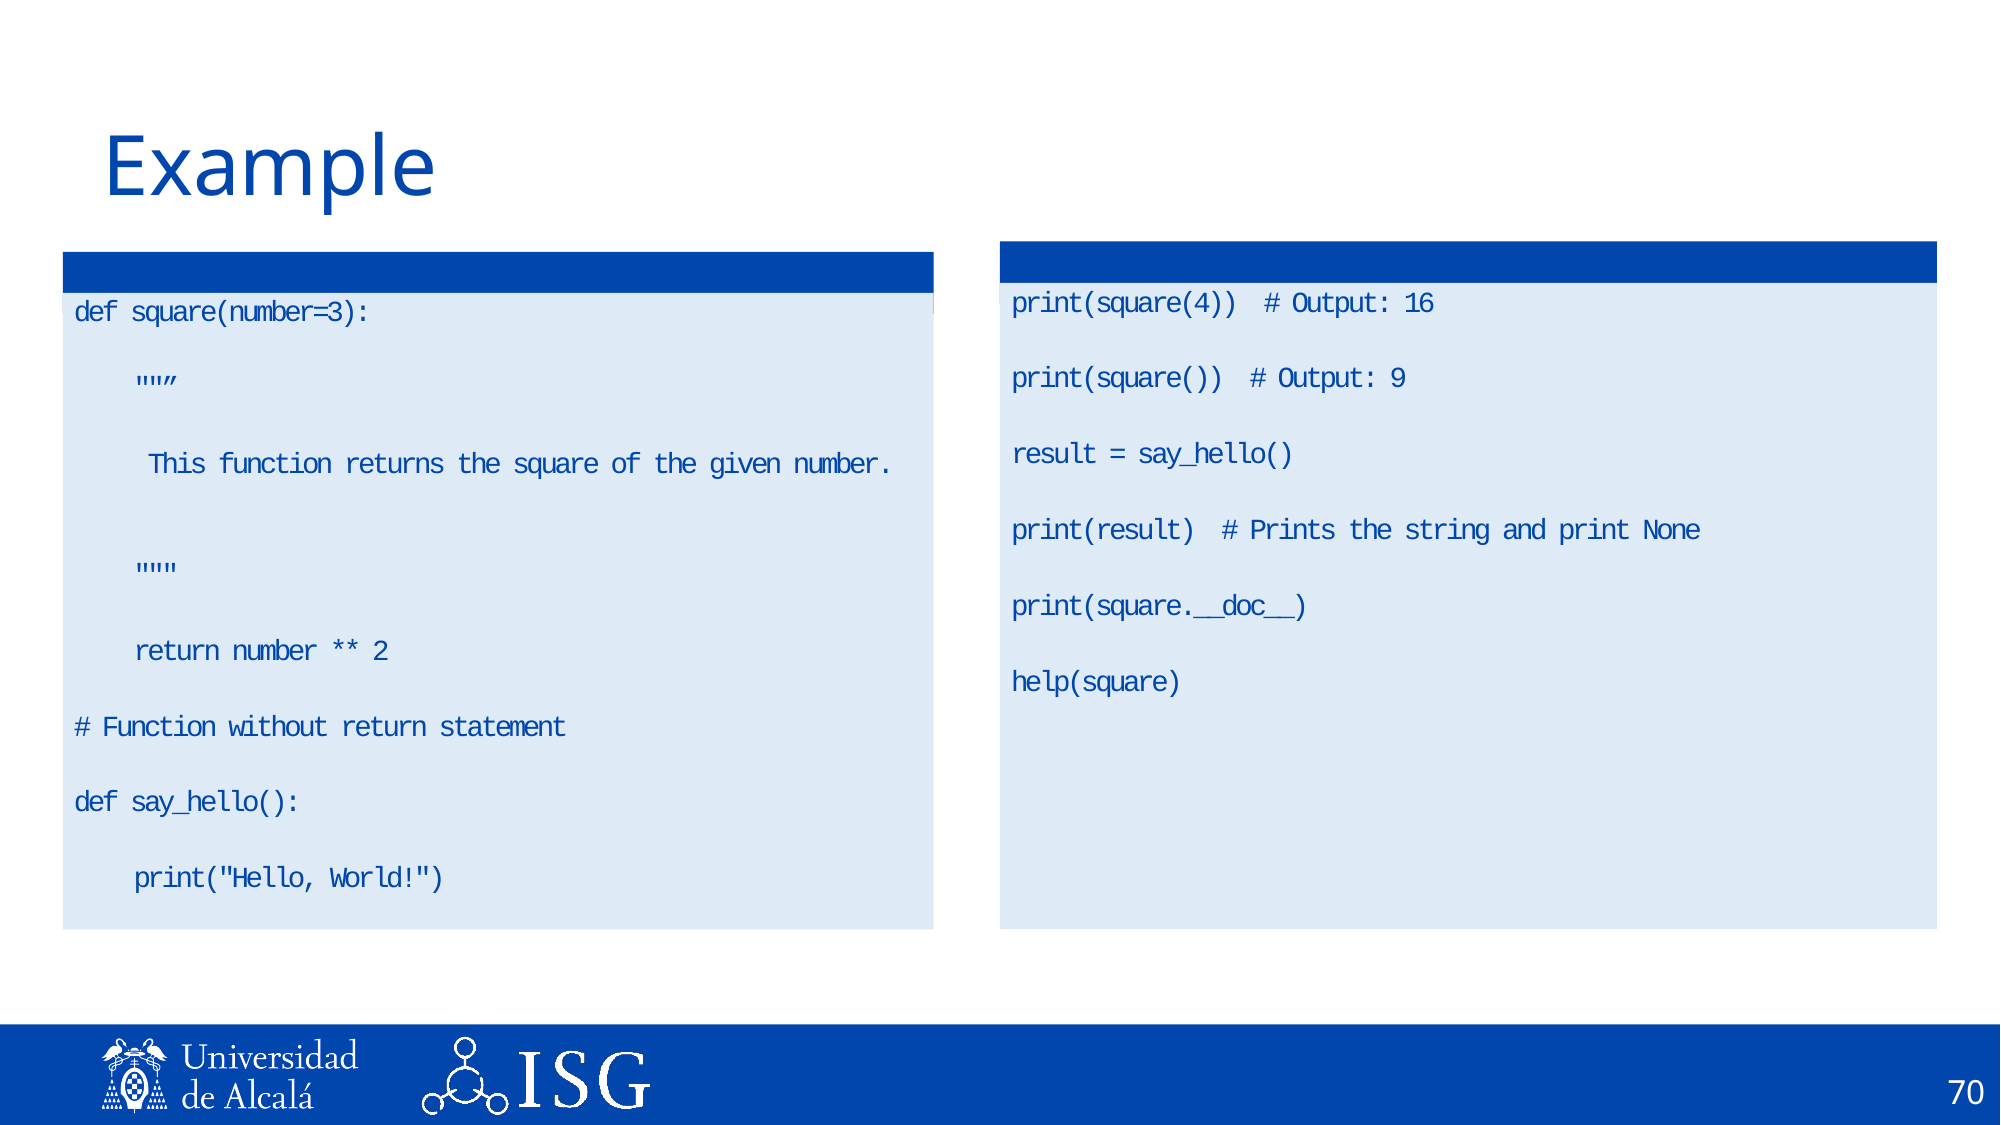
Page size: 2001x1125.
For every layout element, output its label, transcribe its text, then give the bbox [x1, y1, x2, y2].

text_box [62, 251, 934, 930]
picture [420, 1035, 651, 1116]
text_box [999, 241, 1937, 930]
picture [87, 1026, 373, 1125]
title Example [87, 59, 1863, 278]
